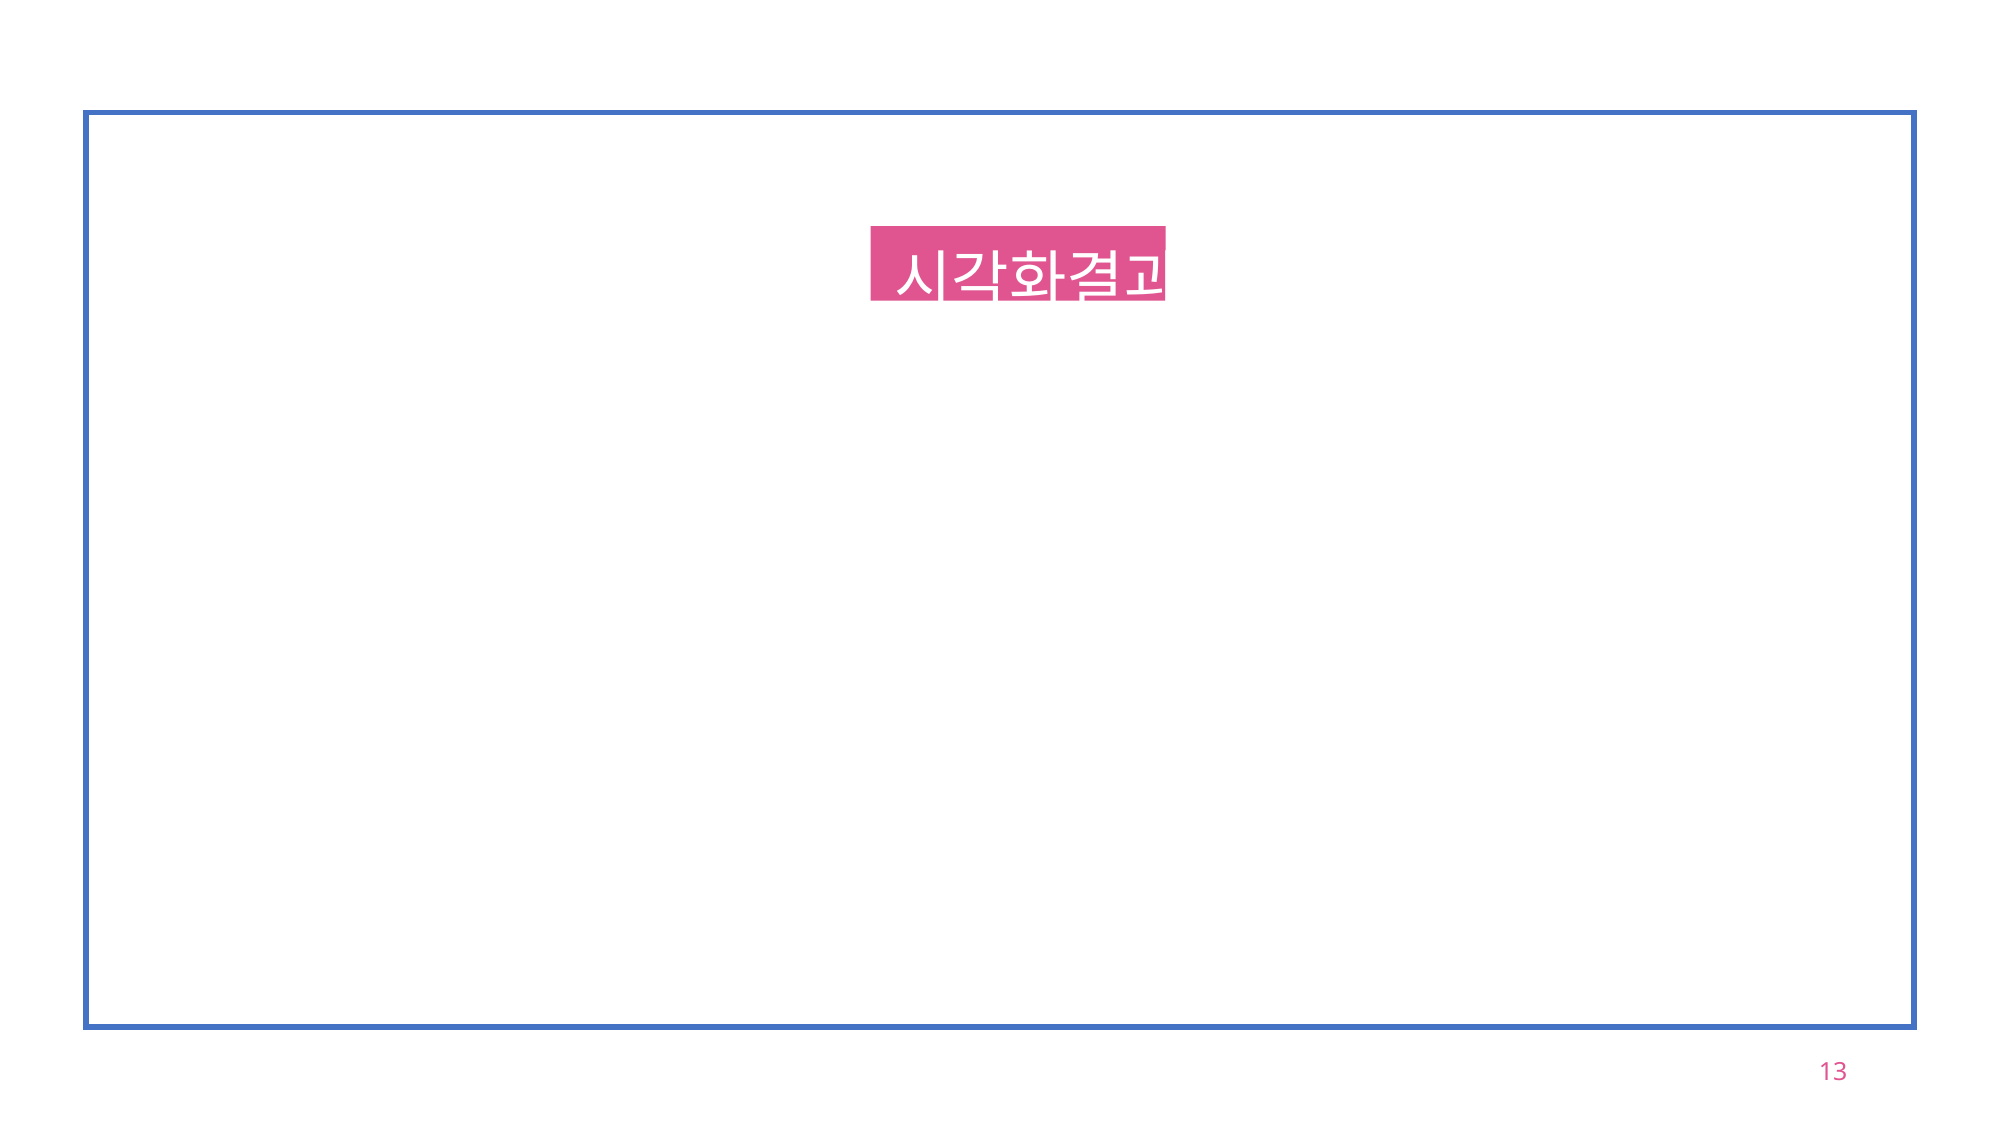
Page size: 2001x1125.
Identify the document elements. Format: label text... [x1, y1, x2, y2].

slide_number 13 [1412, 1042, 1863, 1103]
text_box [870, 195, 1207, 311]
text_box [85, 111, 1915, 1028]
